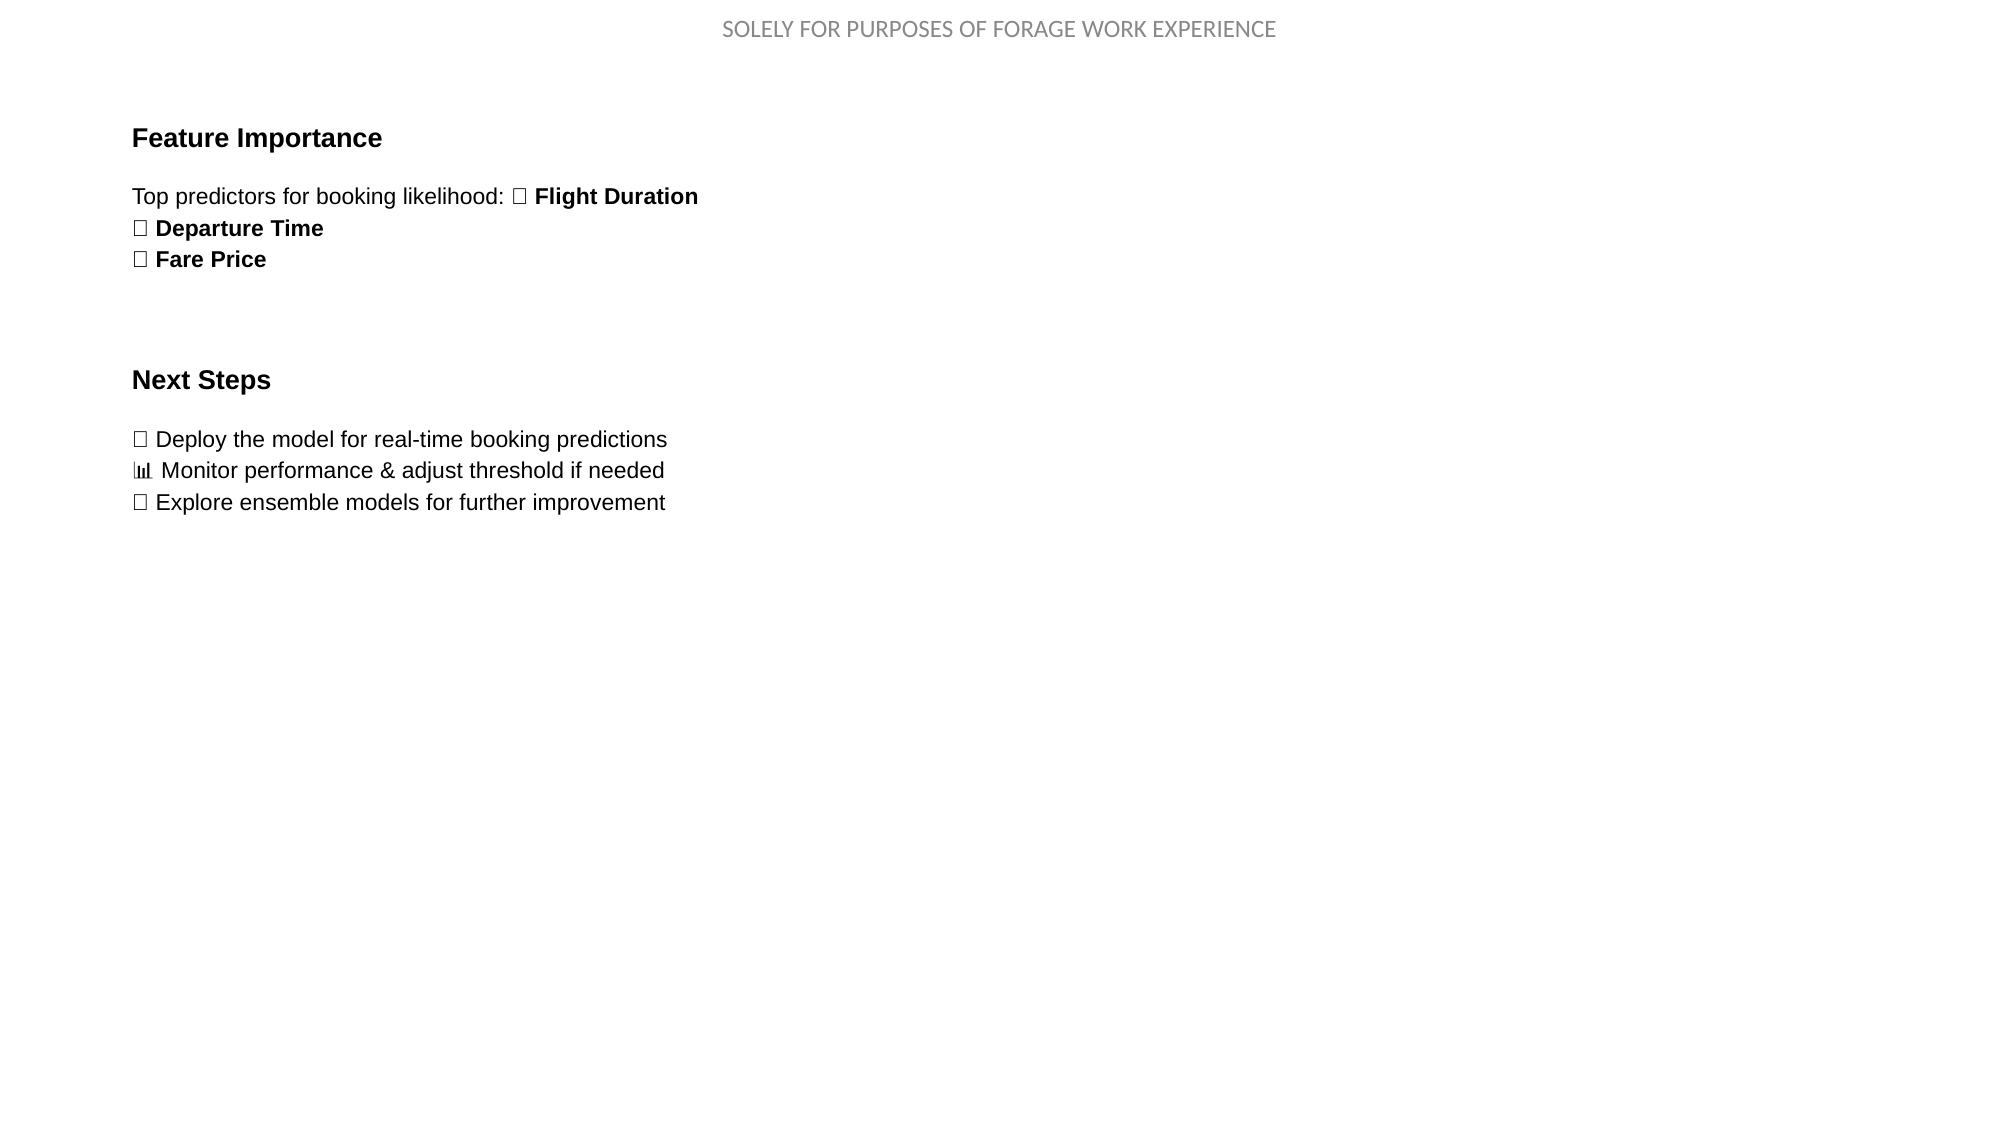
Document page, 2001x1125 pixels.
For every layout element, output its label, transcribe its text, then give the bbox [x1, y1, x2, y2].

list Feature Importance Top predictors for booking likelihood: 🔹 Flight Duration 🔹 Departure Time 🔹 Fare Price Next Steps 🚀 Deploy the model for real-time booking predictions 📊 Monitor performance & adjust threshold if needed 🎯 Explore ensemble models for further improvement [116, 107, 1842, 822]
